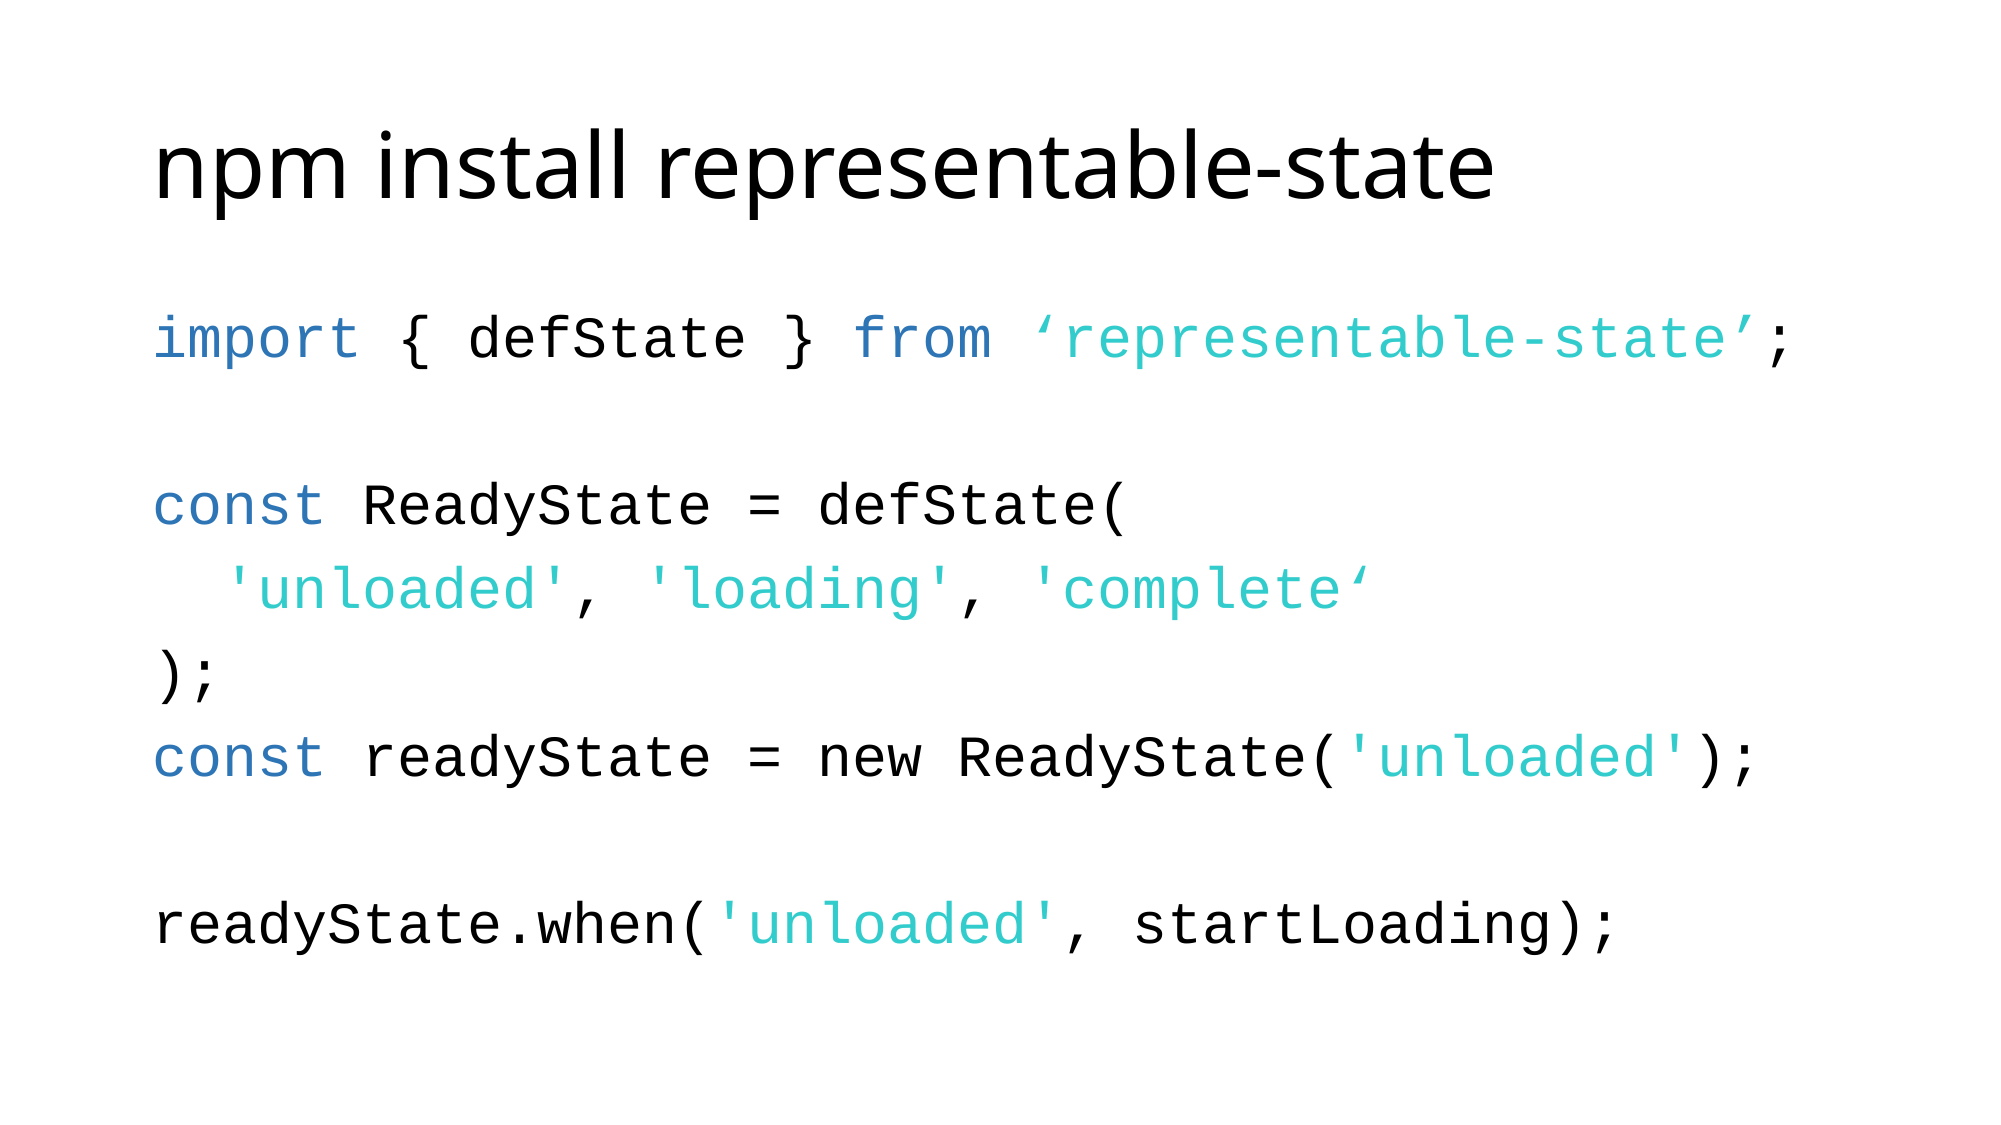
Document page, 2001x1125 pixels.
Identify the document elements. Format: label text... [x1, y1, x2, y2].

title npm install representable-state [137, 59, 1863, 278]
list import { defState } from ‘representable-state’; const ReadyState = defState( 'unloaded', 'loading', 'complete‘ ); const readyState = new ReadyState('unloaded'); readyState.when('unloaded', startLoading); [137, 299, 1863, 1014]
